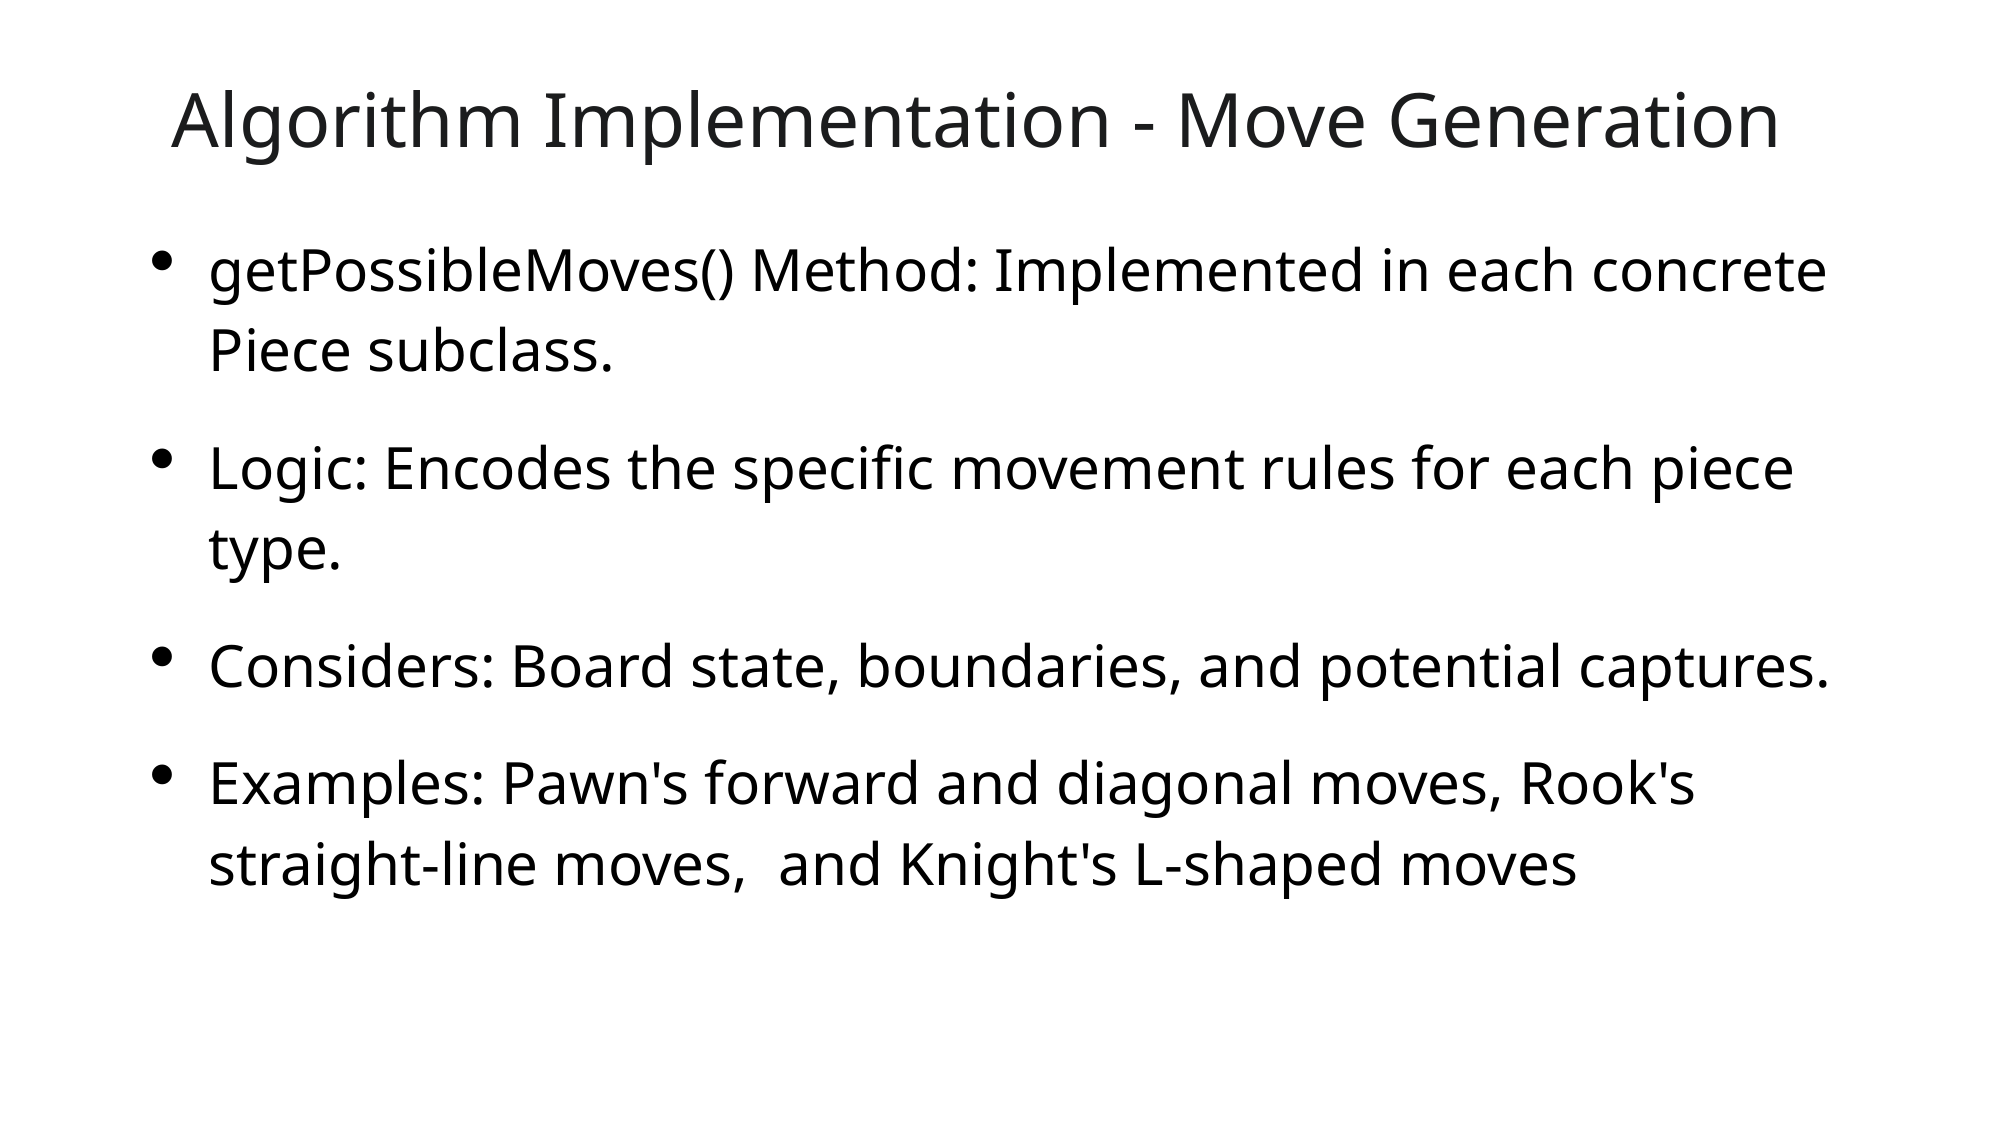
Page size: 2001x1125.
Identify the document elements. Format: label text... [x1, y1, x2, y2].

title Algorithm Implementation - Move Generation [137, 59, 1863, 214]
list getPossibleMoves() Method: Implemented in each concrete Piece subclass. Logic: Encodes the specific movement rules for each piece type. Considers: Board state, boundaries, and potential captures. Examples: Pawn's forward and diagonal moves, Rook's straight-line moves, and Knight's L-shaped moves [137, 214, 1863, 1014]
